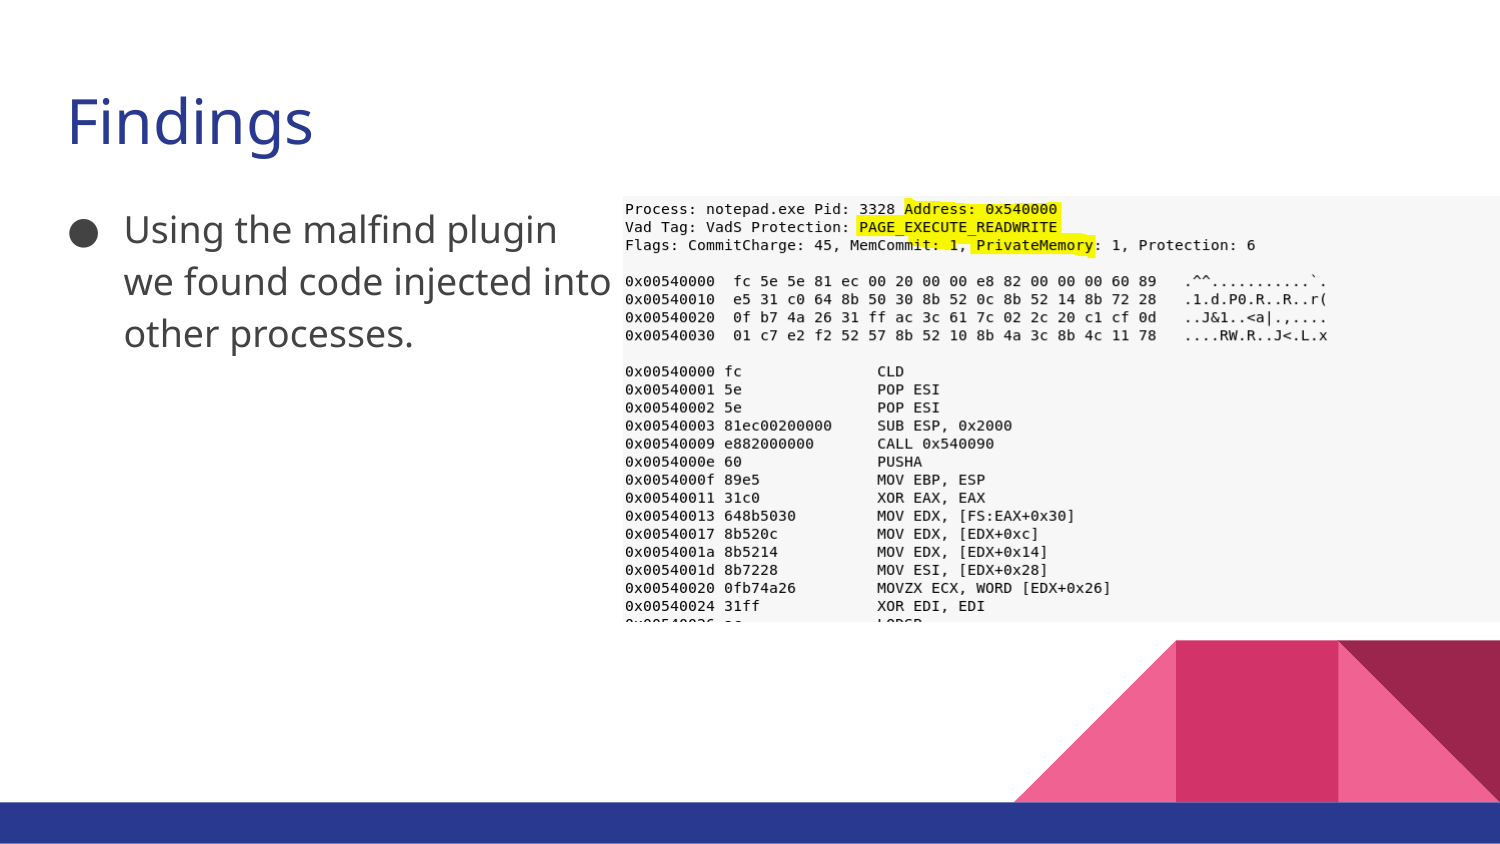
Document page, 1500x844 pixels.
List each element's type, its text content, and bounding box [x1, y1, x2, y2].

list Using the malfind plugin we found code injected into other processes. [33, 184, 634, 744]
picture [622, 196, 1500, 623]
title Findings [51, 67, 1449, 167]
